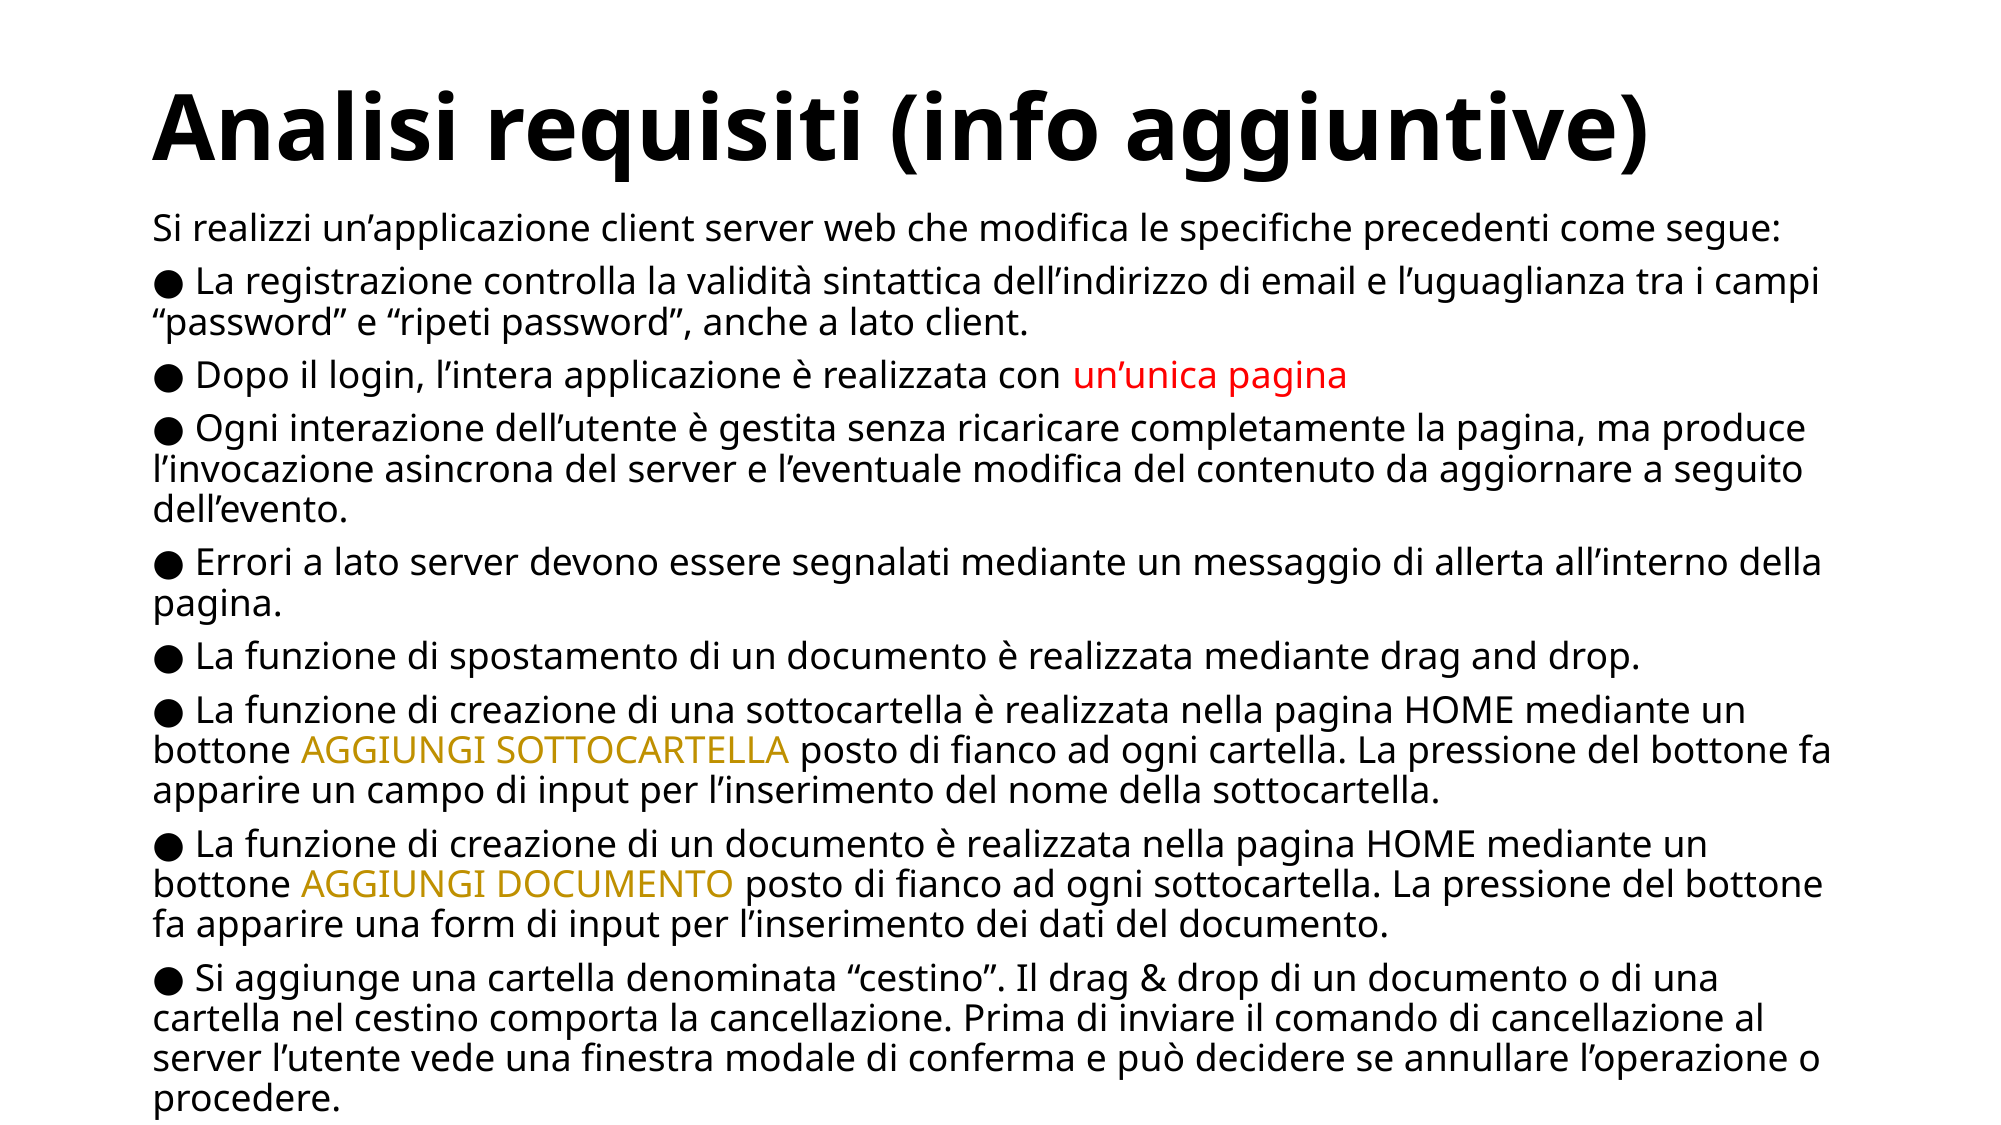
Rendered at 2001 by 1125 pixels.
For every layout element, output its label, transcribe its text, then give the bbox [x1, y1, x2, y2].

title Analisi requisiti (info aggiuntive) [137, 59, 1863, 201]
list Si realizzi un’applicazione client server web che modifica le specifiche precedenti come segue: ● La registrazione controlla la validità sintattica dell’indirizzo di email e l’uguaglianza tra i campi “password” e “ripeti password”, anche a lato client. ● Dopo il login, l’intera applicazione è realizzata con un’unica pagina ● Ogni interazione dell’utente è gestita senza ricaricare completamente la pagina, ma produce l’invocazione asincrona del server e l’eventuale modifica del contenuto da aggiornare a seguito dell’evento. ● Errori a lato server devono essere segnalati mediante un messaggio di allerta all’interno della pagina. ● La funzione di spostamento di un documento è realizzata mediante drag and drop. ● La funzione di creazione di una sottocartella è realizzata nella pagina HOME mediante un bottone AGGIUNGI SOTTOCARTELLA posto di fianco ad ogni cartella. La pressione del bottone fa apparire un campo di input per l’inserimento del nome della sottocartella. ● La funzione di creazione di un documento è realizzata nella pagina HOME mediante un bottone AGGIUNGI DOCUMENTO posto di fianco ad ogni sottocartella. La pressione del bottone fa apparire una form di input per l’inserimento dei dati del documento. ● Si aggiunge una cartella denominata “cestino”. Il drag & drop di un documento o di una cartella nel cestino comporta la cancellazione. Prima di inviare il comando di cancellazione al server l’utente vede una finestra modale di conferma e può decidere se annullare l’operazione o procedere. [137, 201, 1863, 1125]
